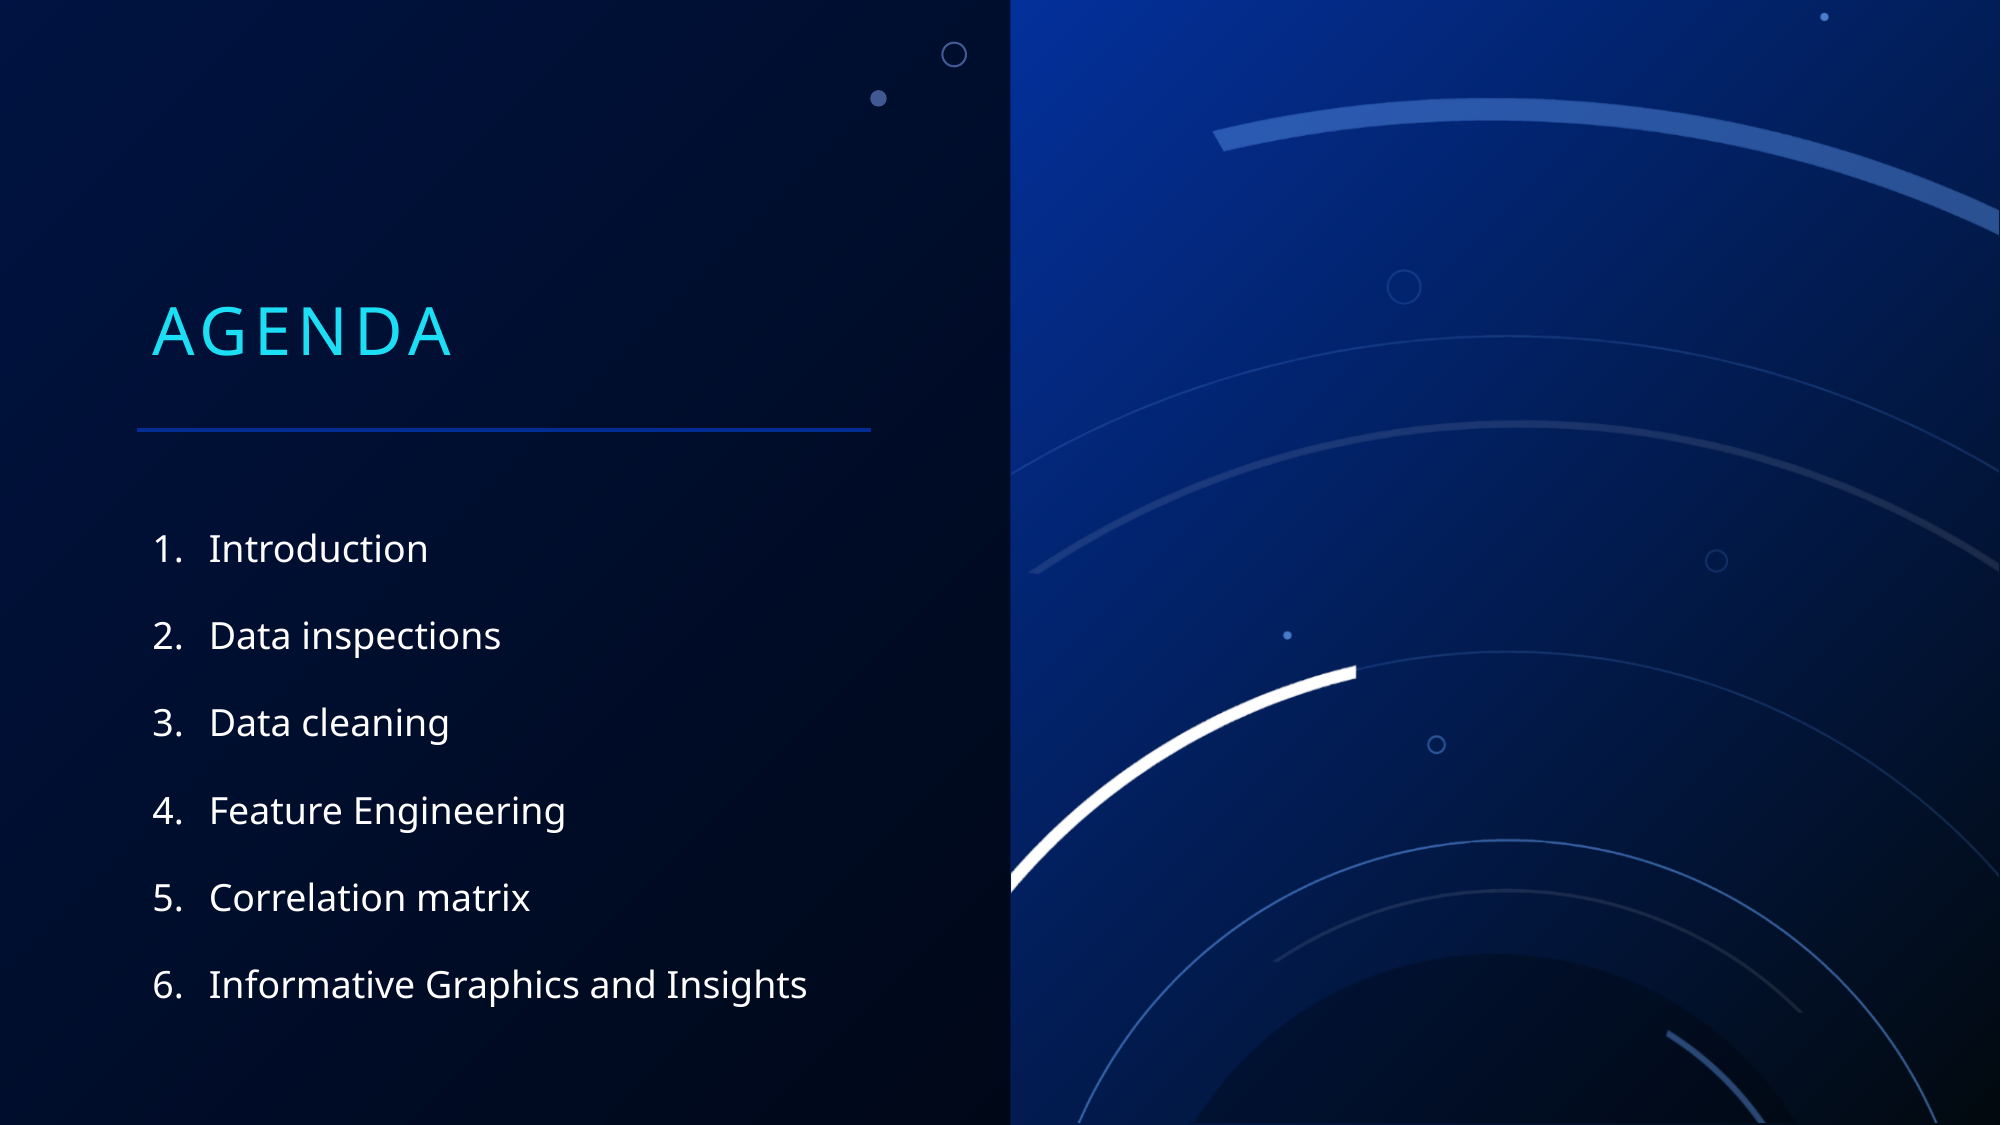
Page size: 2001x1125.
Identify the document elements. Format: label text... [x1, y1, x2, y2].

picture [1011, 0, 1999, 1123]
list Introduction Data inspections Data cleaning Feature Engineering Correlation matrix Informative Graphics and Insights [137, 508, 904, 1028]
title Agenda [137, 59, 871, 378]
